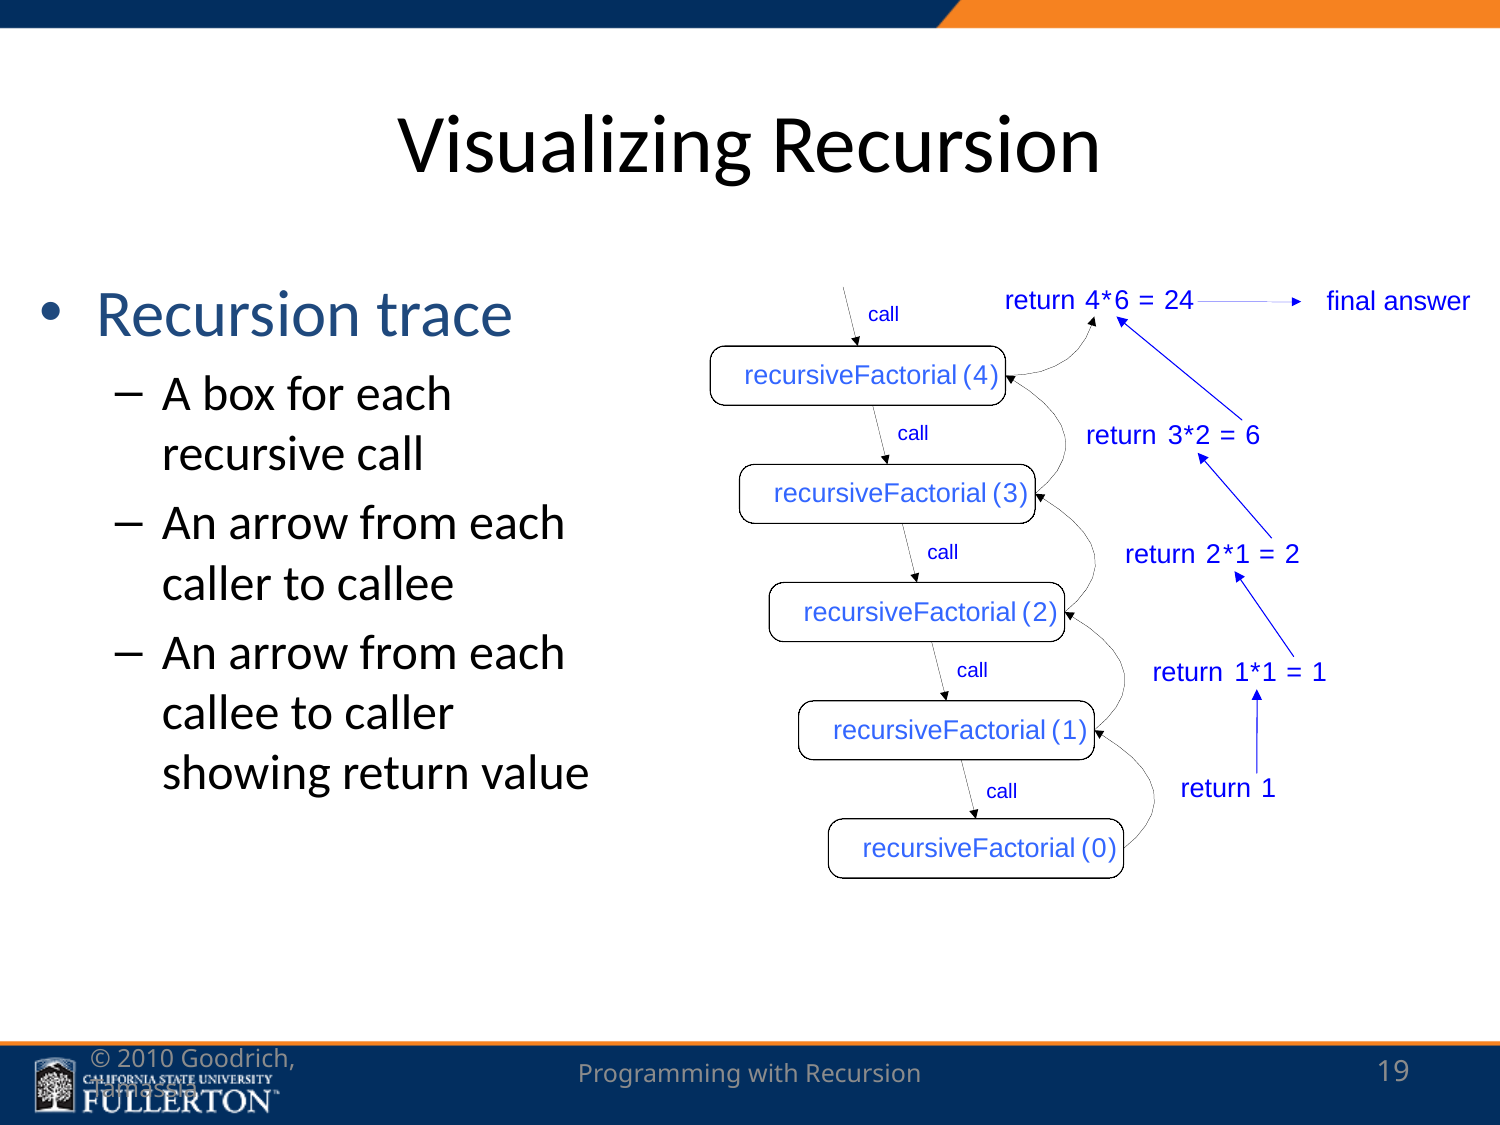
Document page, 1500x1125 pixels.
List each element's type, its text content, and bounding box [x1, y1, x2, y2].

title Visualizing Recursion [75, 45, 1425, 233]
picture [0, 0, 1500, 1125]
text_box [706, 274, 1488, 882]
slide_number 19 [1074, 1042, 1425, 1103]
footer Programming with Recursion [512, 1042, 988, 1103]
slide_number © 2010 Goodrich, Tamassia [75, 1042, 425, 1103]
list Recursion trace A box for each recursive call An arrow from each caller to callee An arrow from each callee to caller showing return value [24, 262, 644, 1005]
